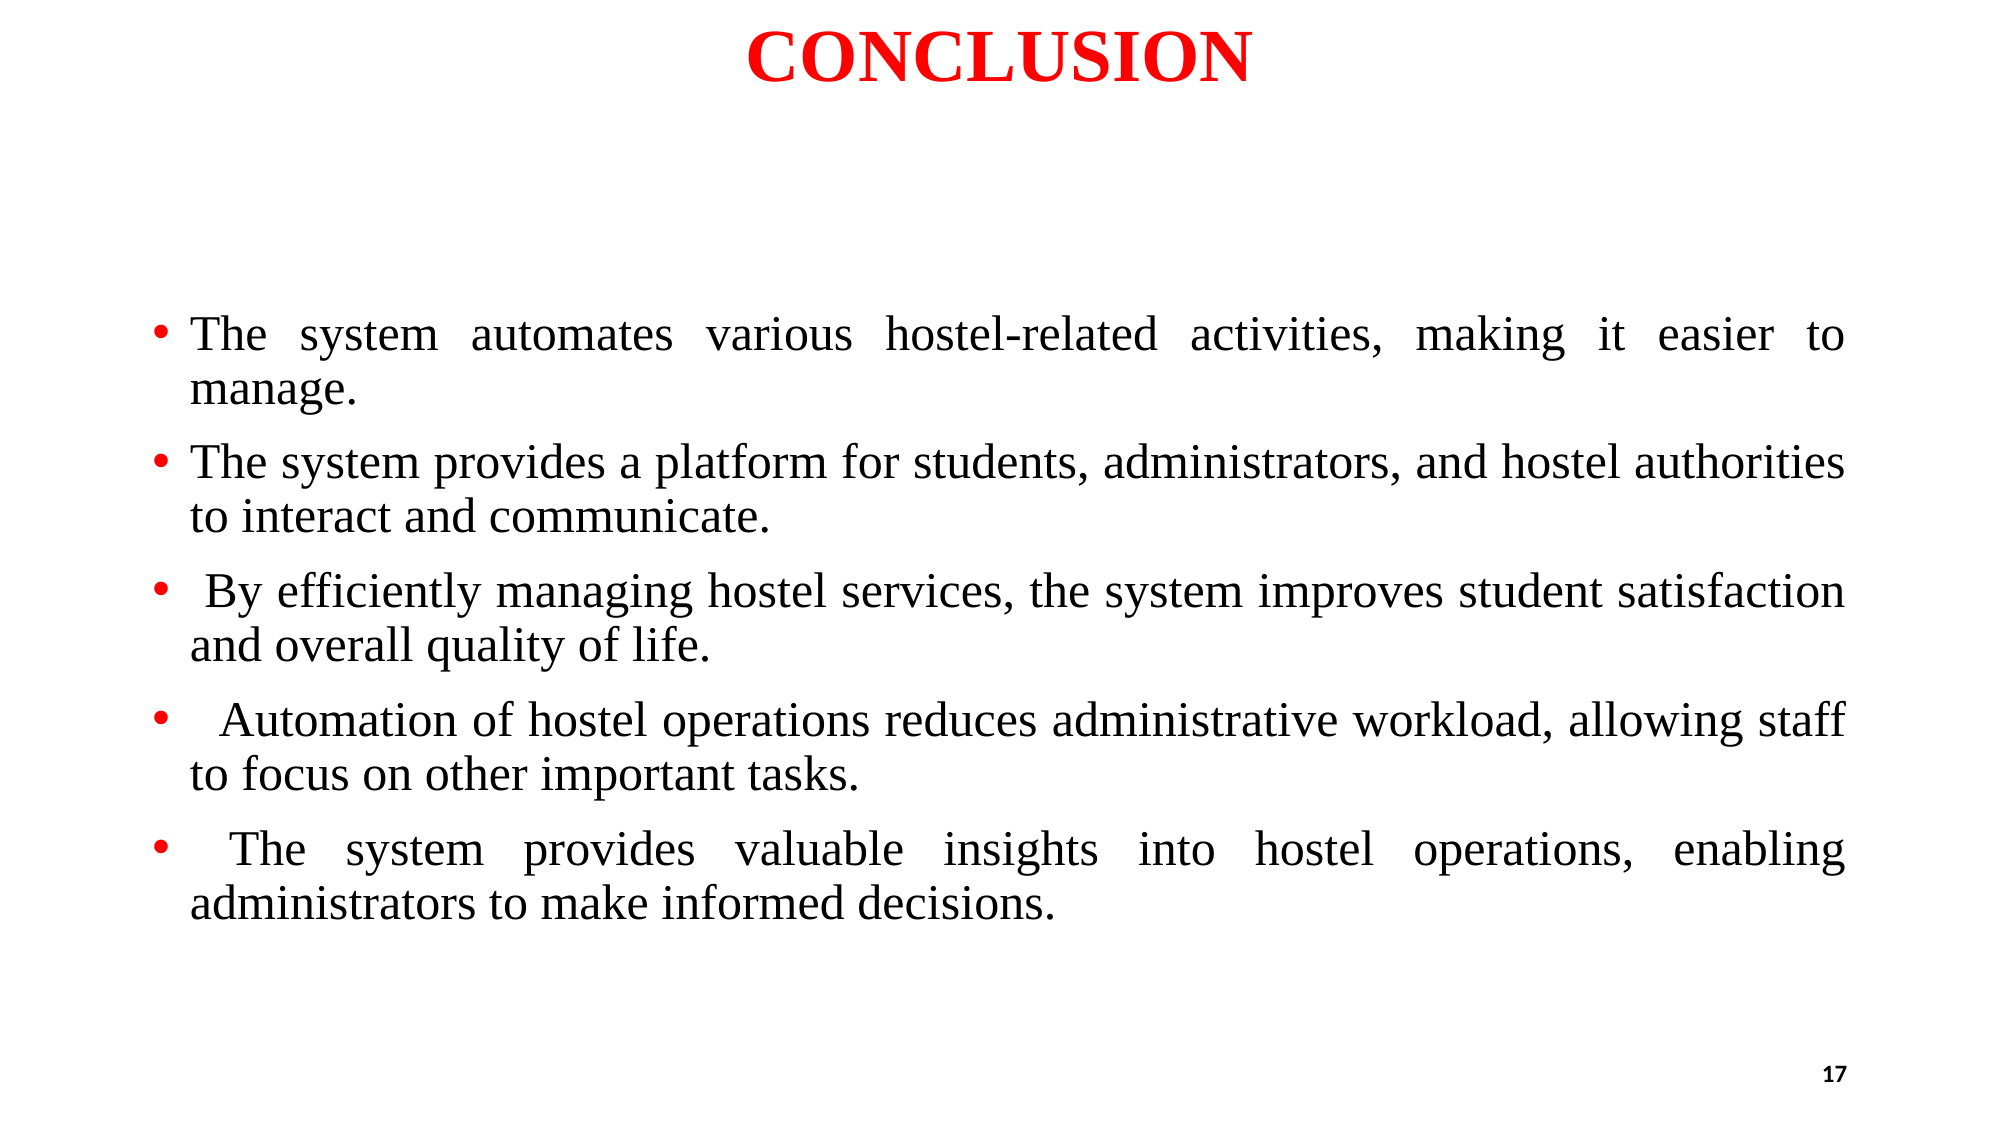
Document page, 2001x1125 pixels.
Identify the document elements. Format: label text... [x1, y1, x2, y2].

slide_number 17 [1412, 1042, 1863, 1103]
title CONCLUSION [0, 3, 2000, 112]
list The system automates various hostel-related activities, making it easier to manage. The system provides a platform for students, administrators, and hostel authorities to interact and communicate. By efficiently managing hostel services, the system improves student satisfaction and overall quality of life. Automation of hostel operations reduces administrative workload, allowing staff to focus on other important tasks. The system provides valuable insights into hostel operations, enabling administrators to make informed decisions. [137, 299, 1863, 1014]
